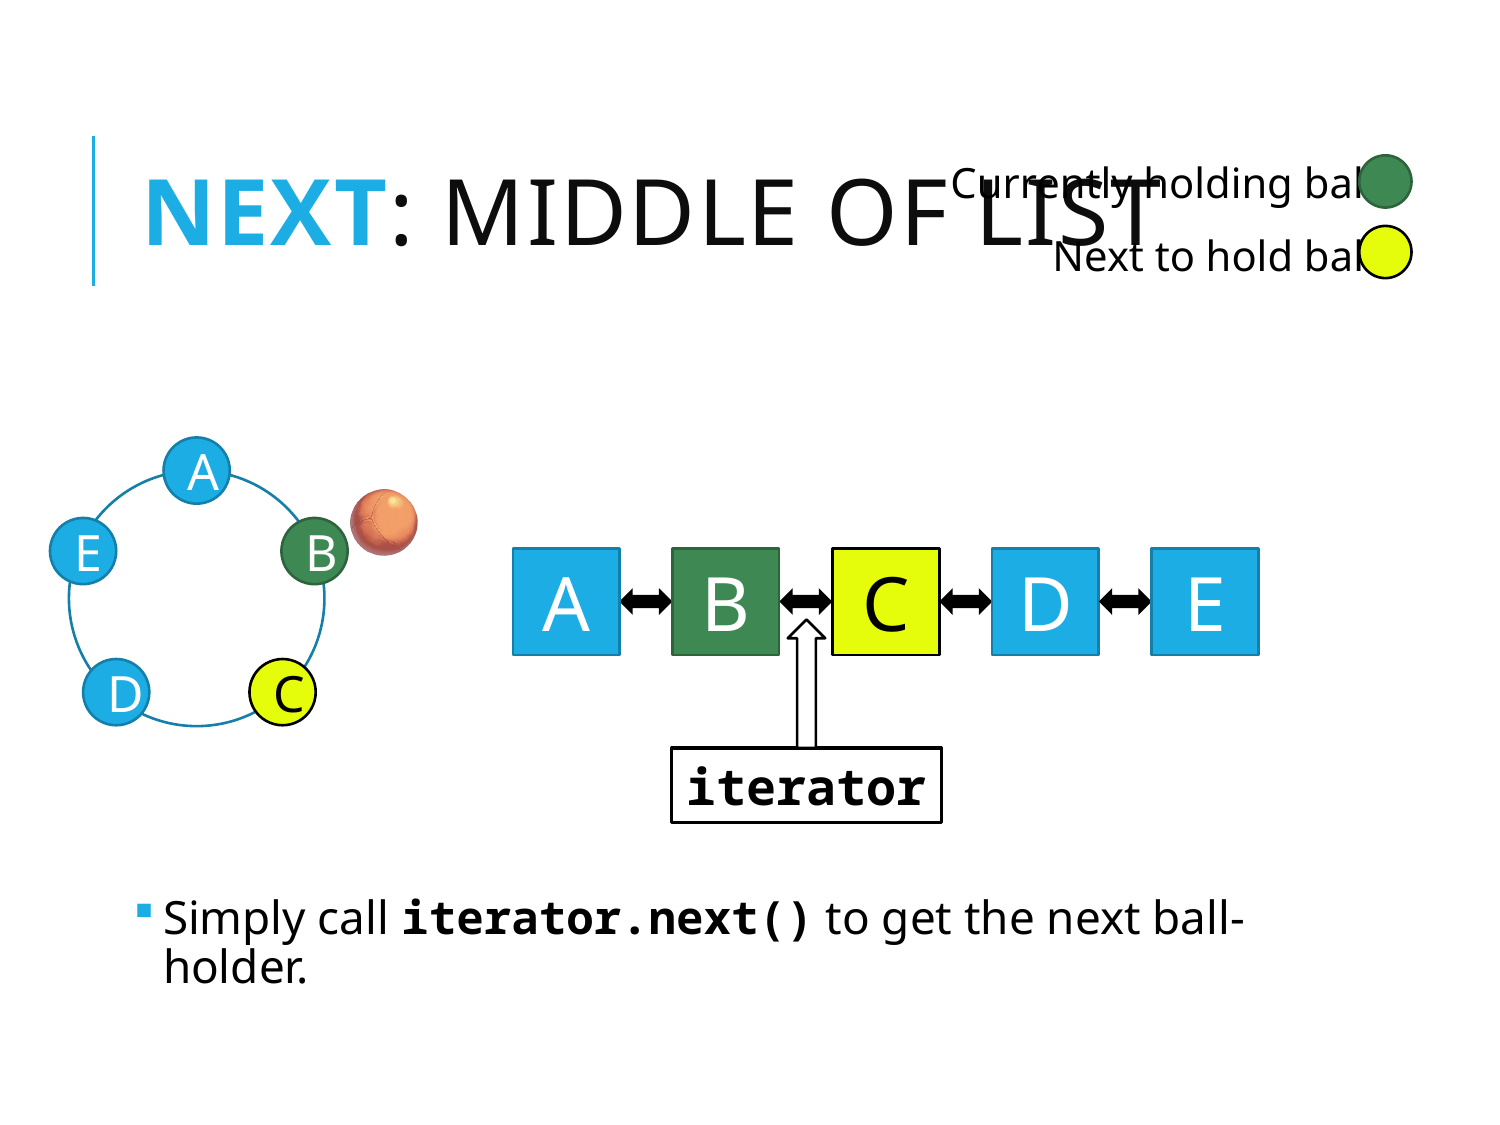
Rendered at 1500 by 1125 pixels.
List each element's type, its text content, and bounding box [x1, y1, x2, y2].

text_box E [1150, 547, 1260, 656]
text_box [780, 587, 831, 614]
text_box C [831, 547, 941, 656]
text_box A [512, 547, 621, 656]
list Simply call iterator.next() to get the next ball-holder. [126, 887, 1322, 1035]
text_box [965, 149, 1412, 289]
title NEXT: Middle of list [126, 96, 1322, 342]
text_box [1097, 587, 1150, 617]
text_box [621, 587, 671, 617]
text_box [941, 587, 991, 617]
text_box B [671, 547, 780, 656]
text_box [679, 619, 934, 824]
text_box D [991, 547, 1100, 656]
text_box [49, 437, 418, 727]
